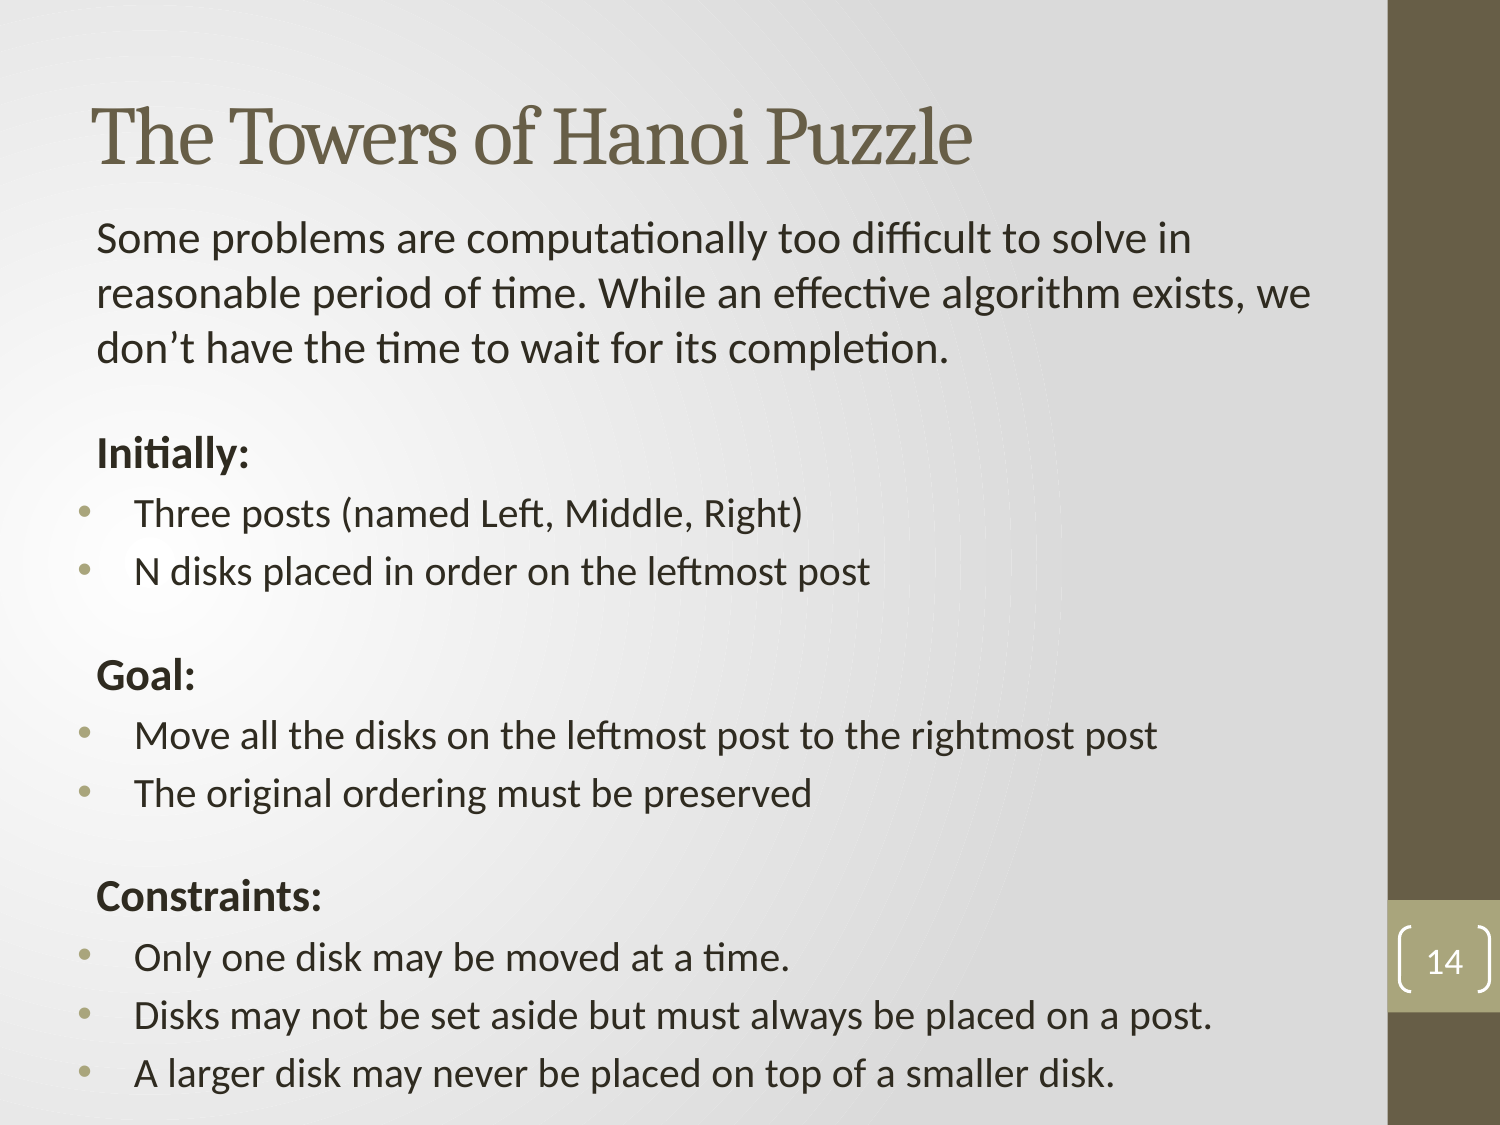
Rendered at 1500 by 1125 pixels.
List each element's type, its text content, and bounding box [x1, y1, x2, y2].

list Some problems are computationally too difficult to solve in reasonable period of time. While an effective algorithm exists, we don’t have the time to wait for its completion. Initially: Three posts (named Left, Middle, Right) N disks placed in order on the leftmost post Goal: Move all the disks on the leftmost post to the rightmost post The original ordering must be preserved Constraints: Only one disk may be moved at a time. Disks may not be set aside but must always be placed on a post. A larger disk may never be placed on top of a smaller disk. [62, 200, 1350, 1125]
title The Towers of Hanoi Puzzle [75, 37, 1325, 200]
slide_number 14 [1397, 925, 1492, 994]
